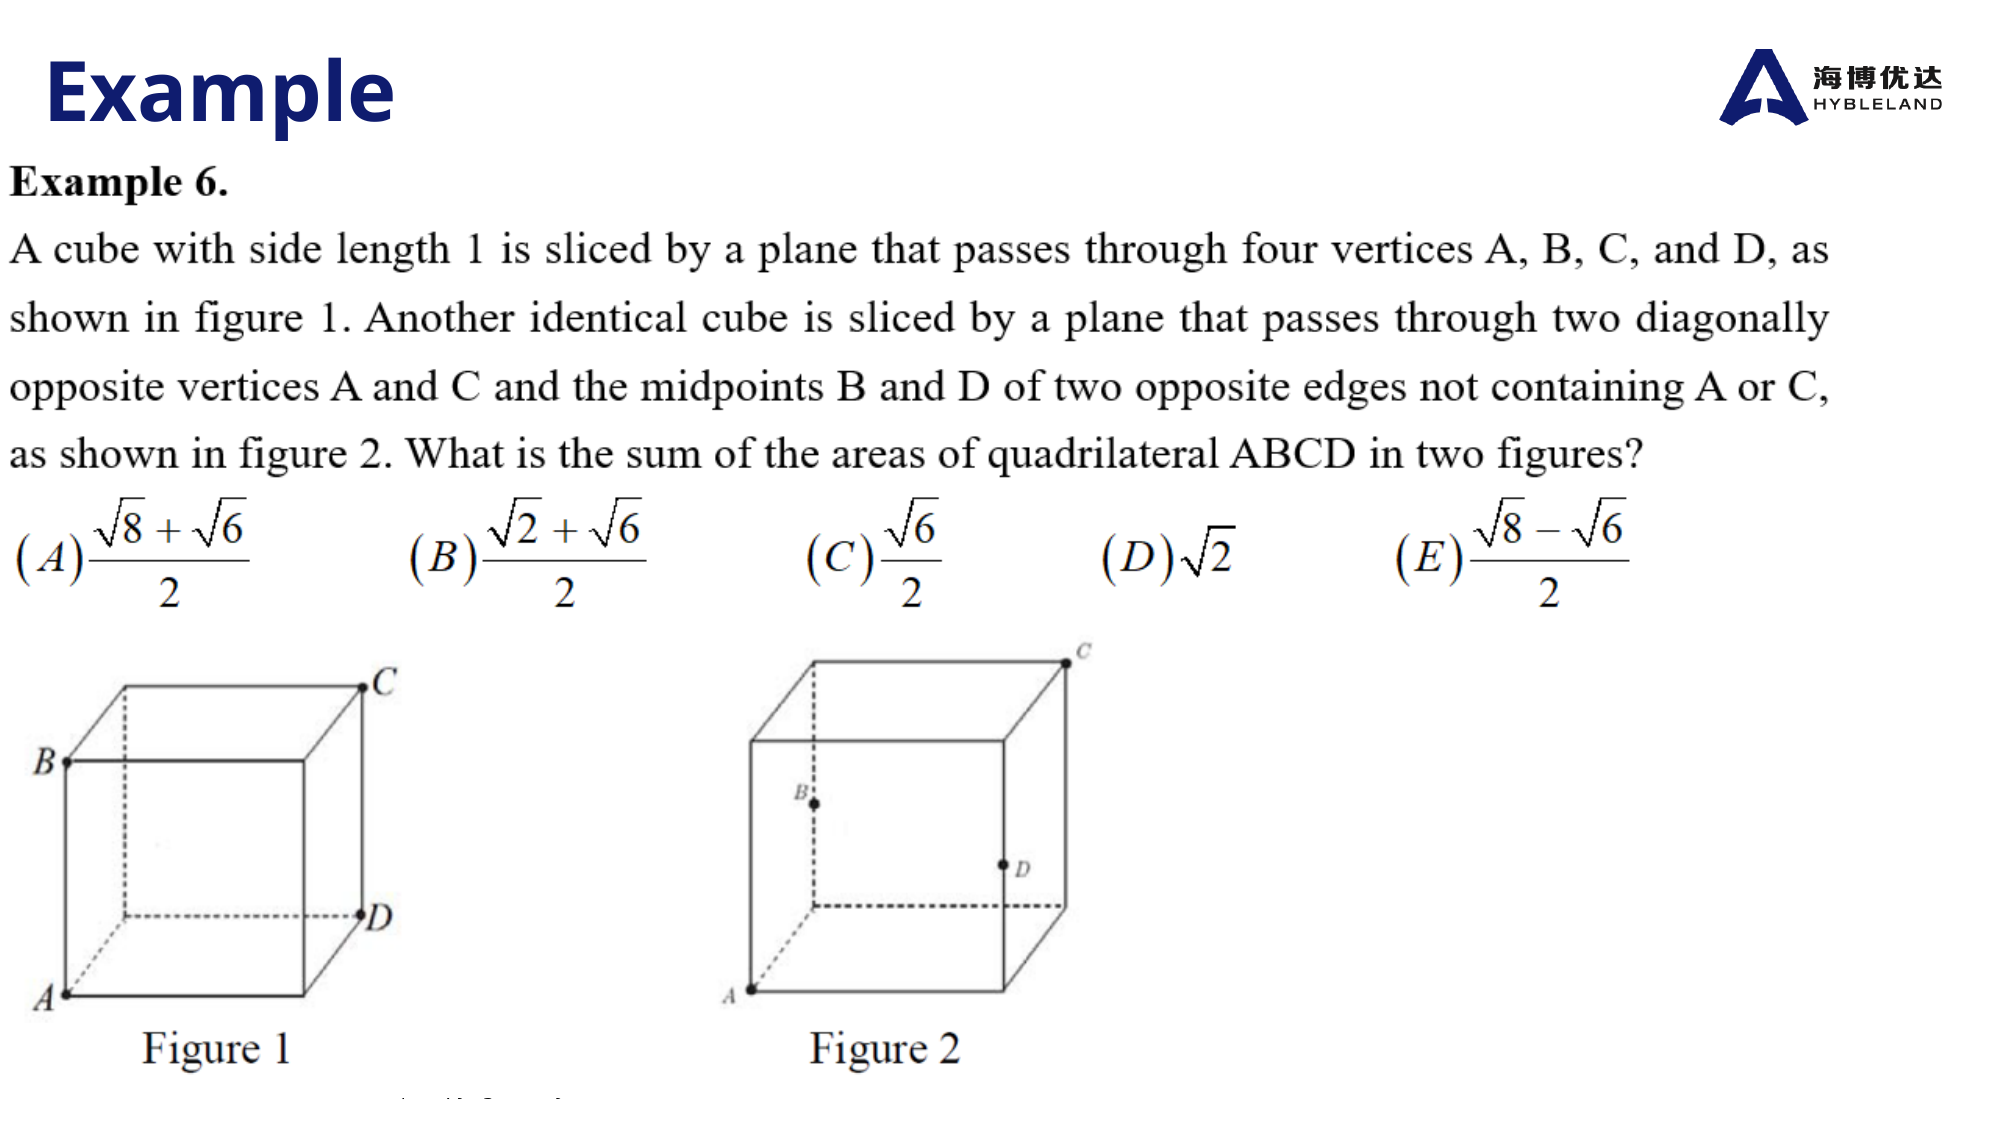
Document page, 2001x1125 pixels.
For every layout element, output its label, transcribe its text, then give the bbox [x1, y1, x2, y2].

picture [0, 146, 1861, 1098]
text_box Example [28, 30, 1155, 146]
picture [1719, 49, 1942, 126]
